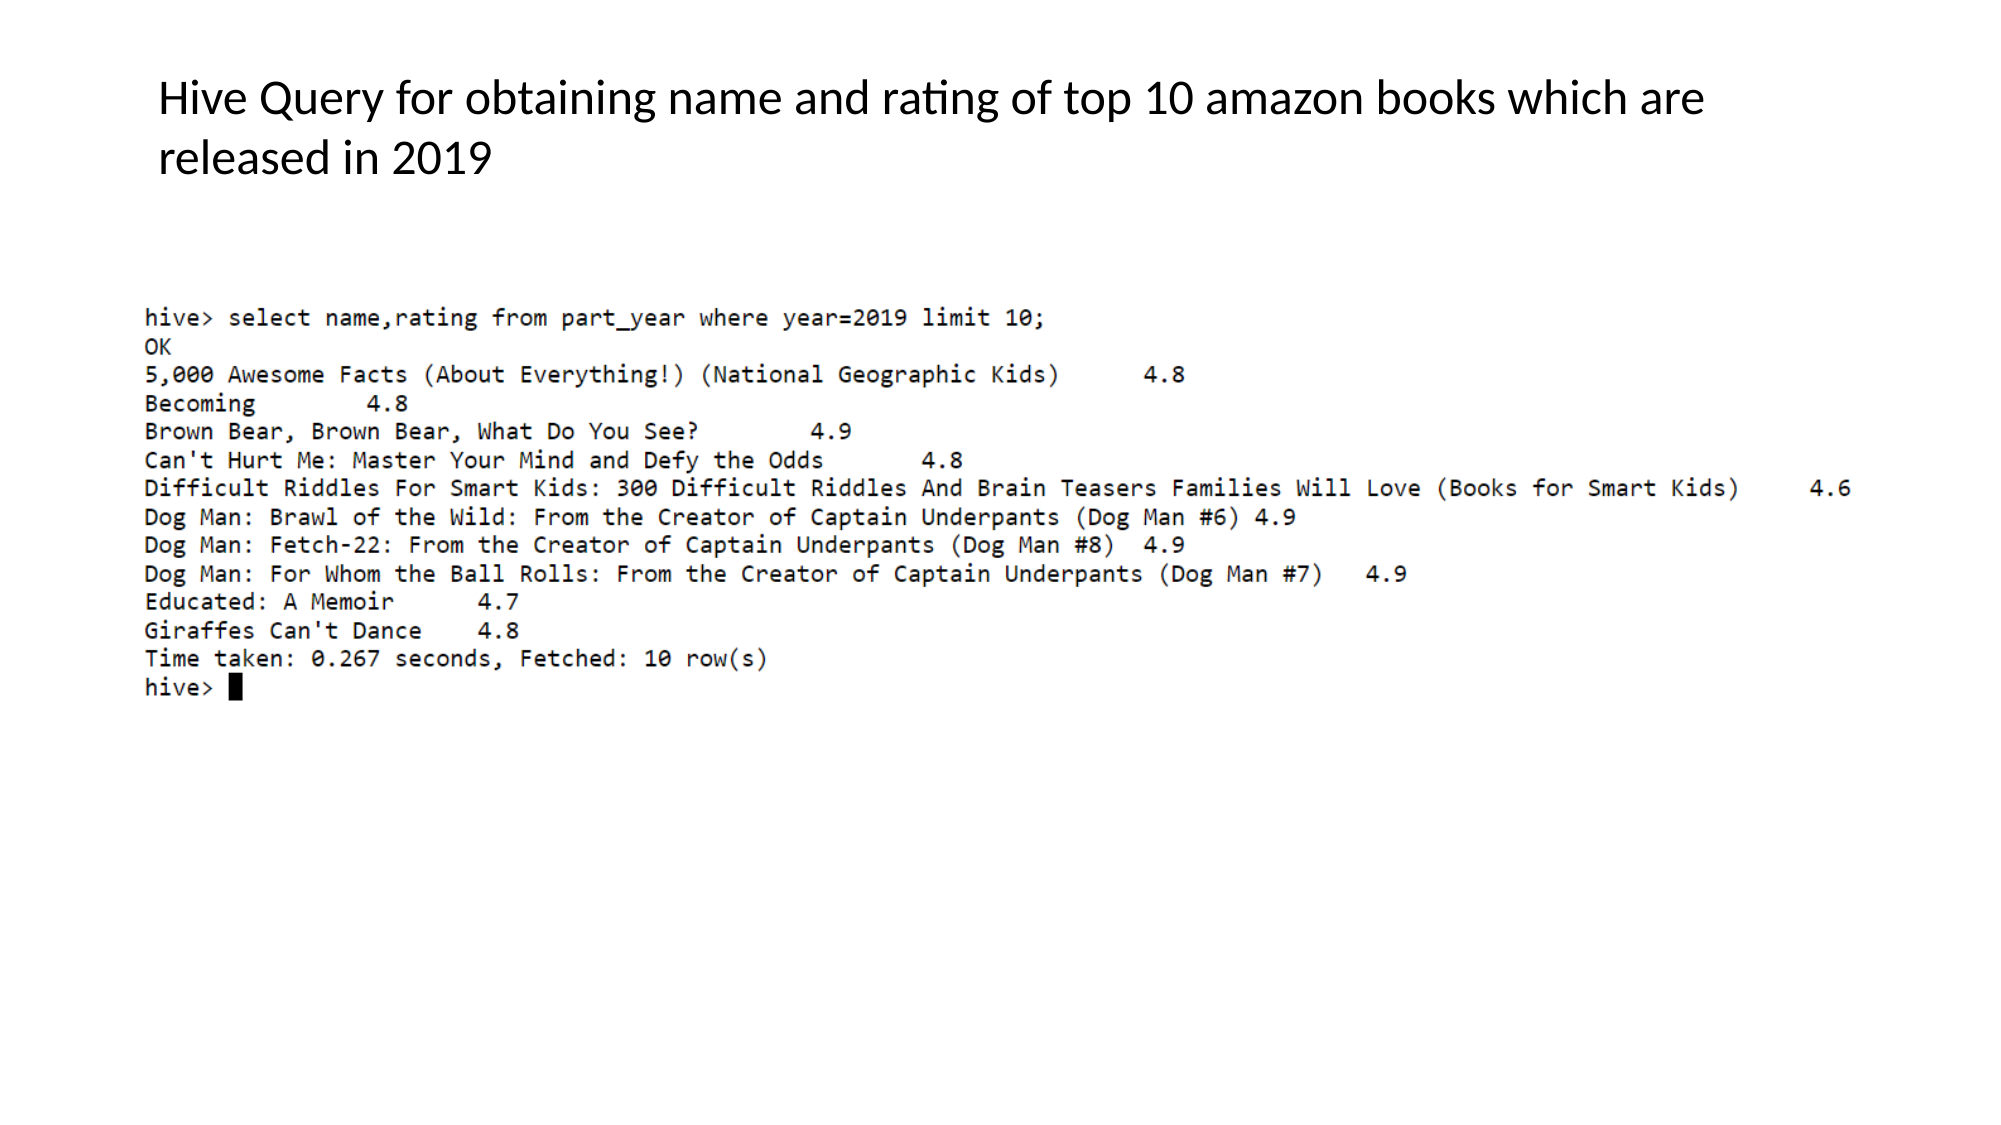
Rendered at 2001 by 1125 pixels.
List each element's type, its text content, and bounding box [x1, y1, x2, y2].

picture [143, 283, 1904, 758]
text_box Hive Query for obtaining name and rating of top 10 amazon books which are released in 2019 [143, 56, 1768, 192]
